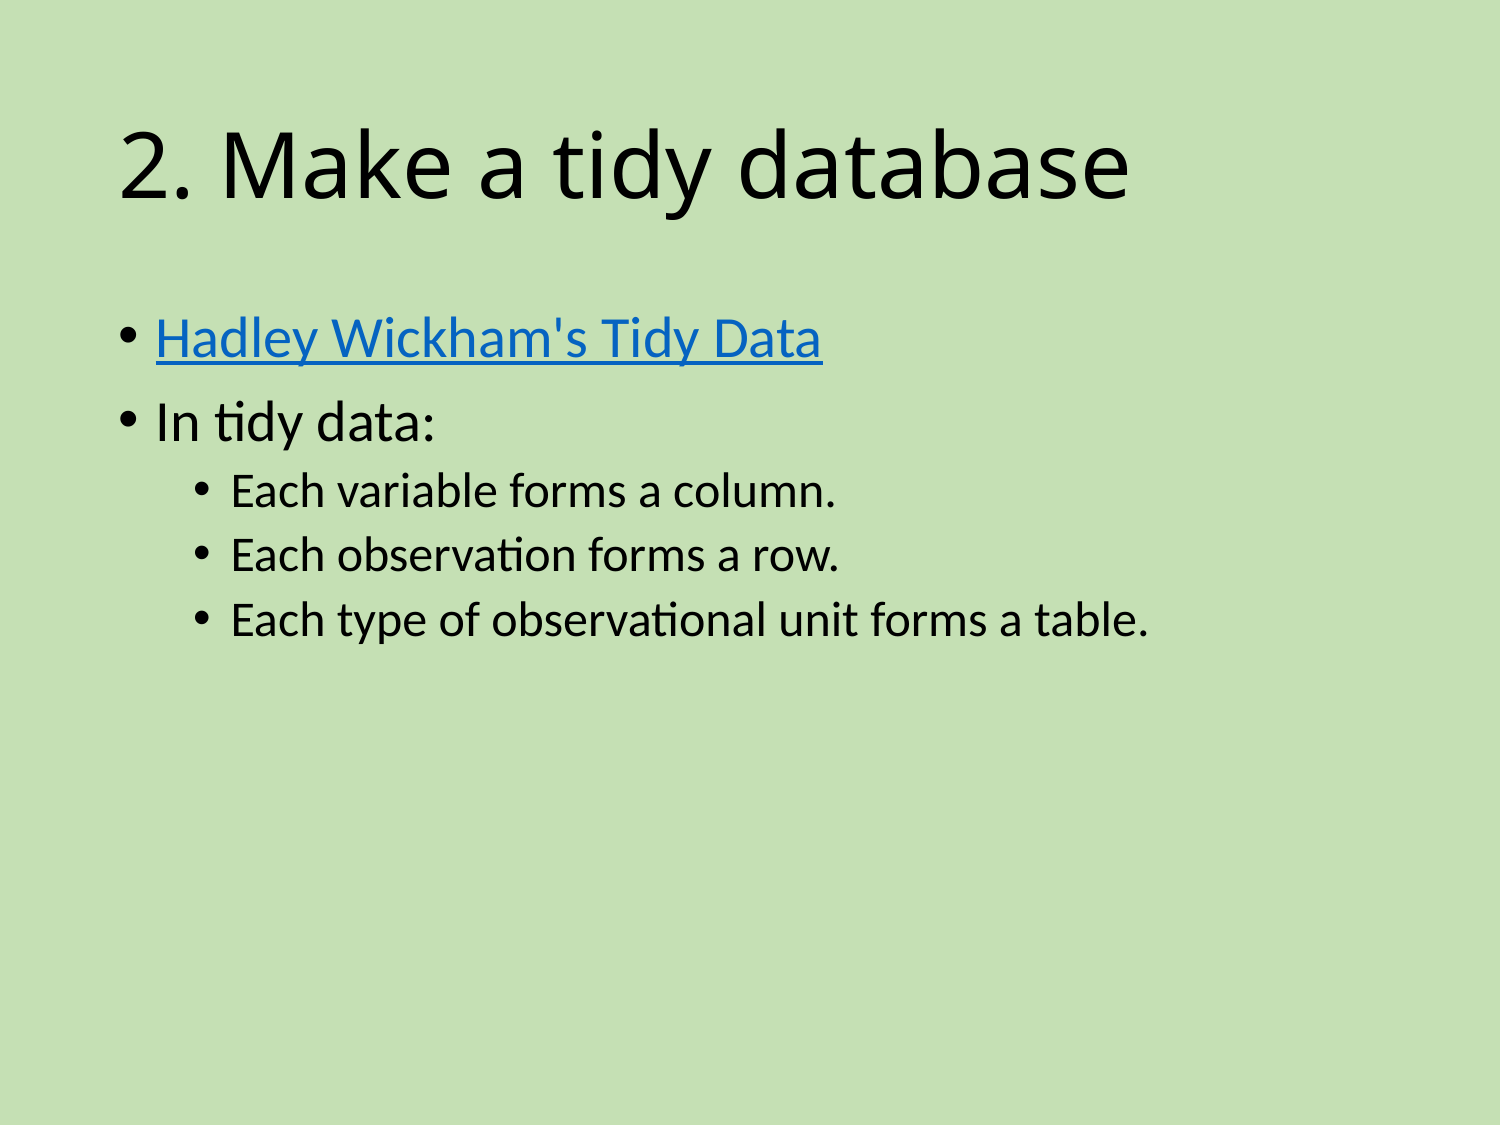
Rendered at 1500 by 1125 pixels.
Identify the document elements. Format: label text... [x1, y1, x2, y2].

title 2. Make a tidy database [103, 59, 1397, 278]
list Hadley Wickham's Tidy Data In tidy data: Each variable forms a column. Each observation forms a row. Each type of observational unit forms a table. [103, 299, 1397, 1014]
